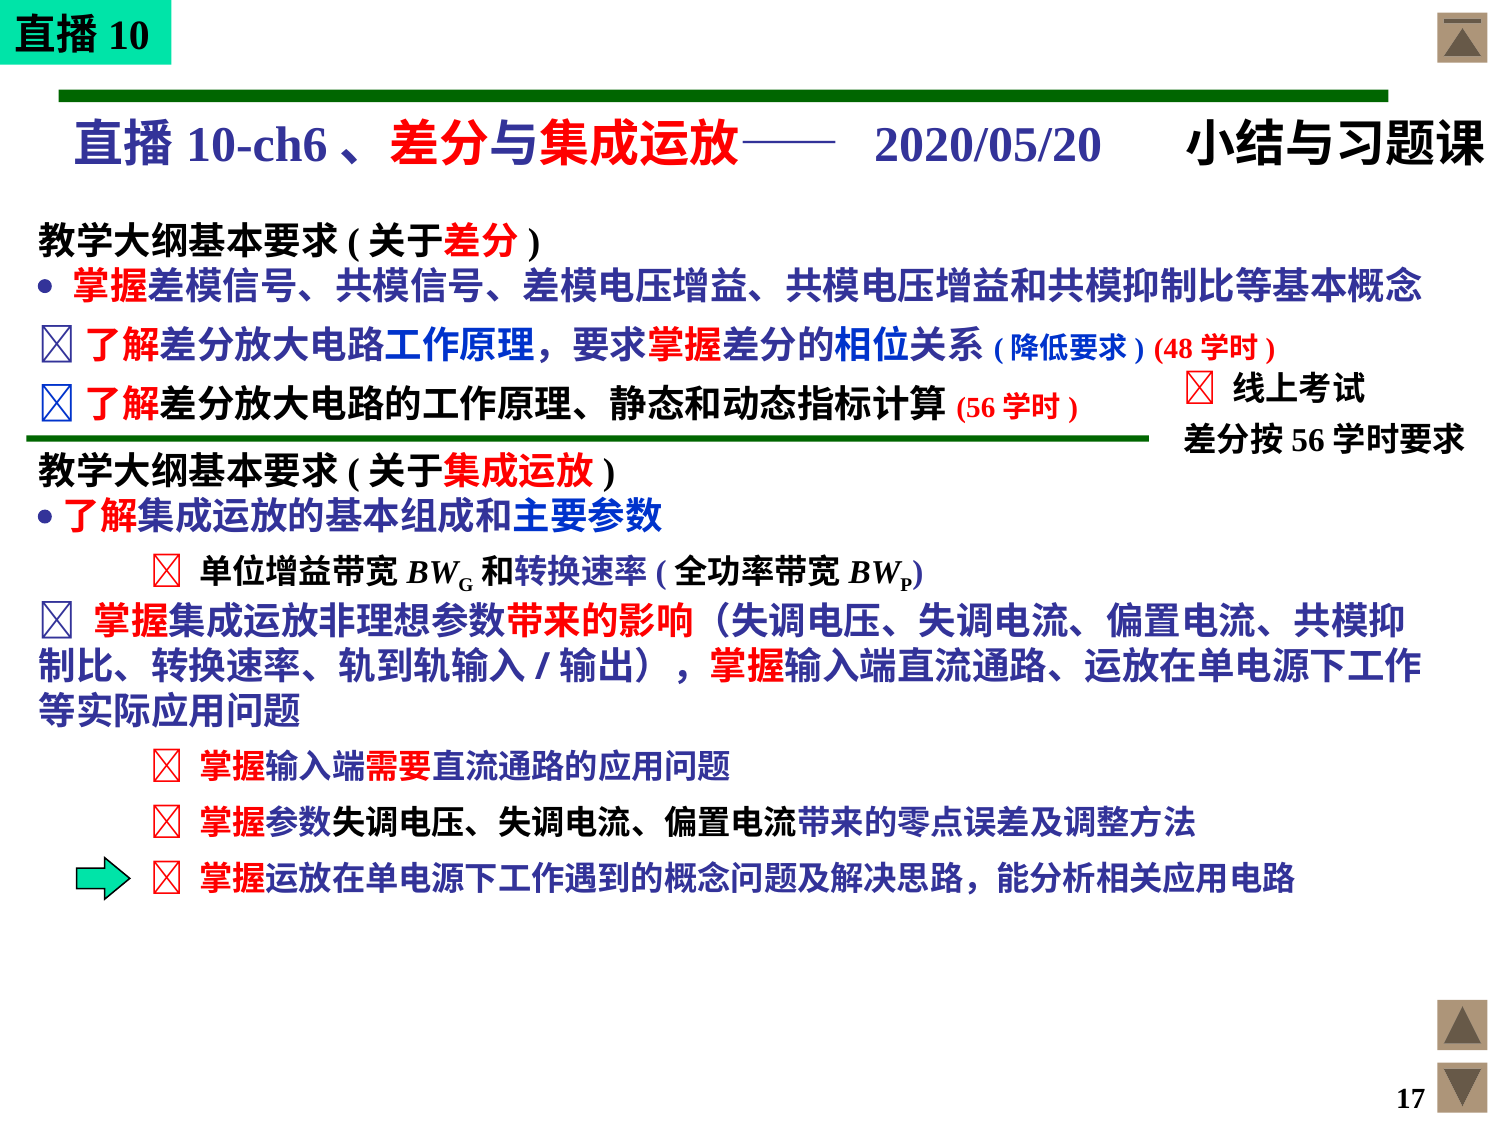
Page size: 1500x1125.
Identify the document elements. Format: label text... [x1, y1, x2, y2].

text_box 小结与习题课 [1086, 101, 1500, 179]
text_box  单位增益带宽BWG和转换速率(全功率带宽BWP) [135, 538, 963, 603]
text_box 直播10 [0, 0, 172, 65]
slide_number 17 [1127, 1046, 1441, 1123]
text_box 教学大纲基本要求(关于差分)  掌握差模信号、共模信号、差模电压增益、共模电压增益和共模抑制比等基本概念 [23, 196, 1471, 315]
text_box 了解差分放大电路的工作原理、静态和动态指标计算(56学时) [23, 373, 1447, 433]
text_box 了解差分放大电路工作原理，要求掌握差分的相位关系(降低要求) (48学时) [23, 314, 1447, 373]
text_box 教学大纲基本要求(关于集成运放) 了解集成运放的基本组成和主要参数 [23, 438, 1400, 545]
text_box  掌握运放在单电源下工作遇到的概念问题及解决思路，能分析相关应用电路 [135, 846, 1376, 905]
text_box  掌握集成运放非理想参数带来的影响（失调电压、失调电流、偏置电流、共模抑制比、转换速率、轨到轨输入/输出），掌握输入端直流通路、运放在单电源下工作等实际应用问题 [23, 591, 1453, 740]
text_box  掌握输入端需要直流通路的应用问题 [135, 733, 898, 789]
text_box  线上考试 差分按56学时要求 [1168, 355, 1500, 465]
text_box [76, 857, 130, 900]
text_box  掌握参数失调电压、失调电流、偏置电流带来的零点误差及调整方法 [135, 789, 1376, 846]
title 直播10-ch6、差分与集成运放—— 2020/05/20 [58, 101, 1086, 179]
